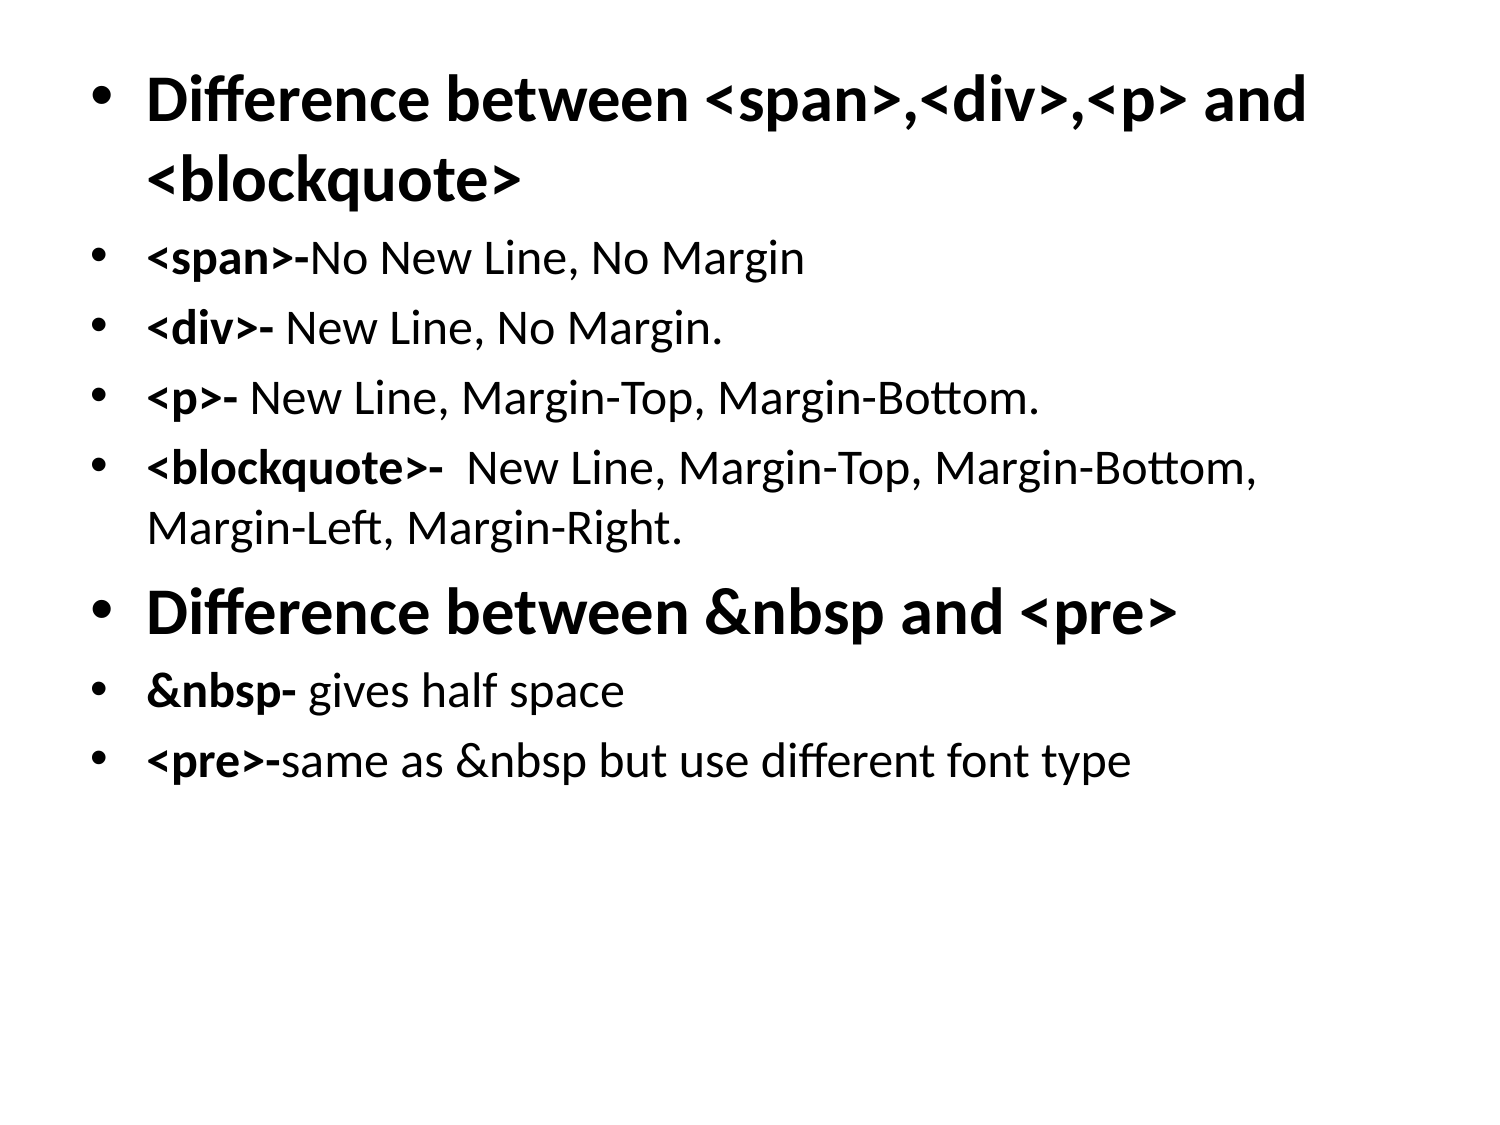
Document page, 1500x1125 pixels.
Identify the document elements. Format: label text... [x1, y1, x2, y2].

list Difference between <span>,<div>,<p> and <blockquote> <span>-No New Line, No Margin <div>- New Line, No Margin. <p>- New Line, Margin-Top, Margin-Bottom. <blockquote>- New Line, Margin-Top, Margin-Bottom, Margin-Left, Margin-Right. Difference between &nbsp and <pre> &nbsp- gives half space <pre>-same as &nbsp but use different font type [75, 46, 1425, 1005]
